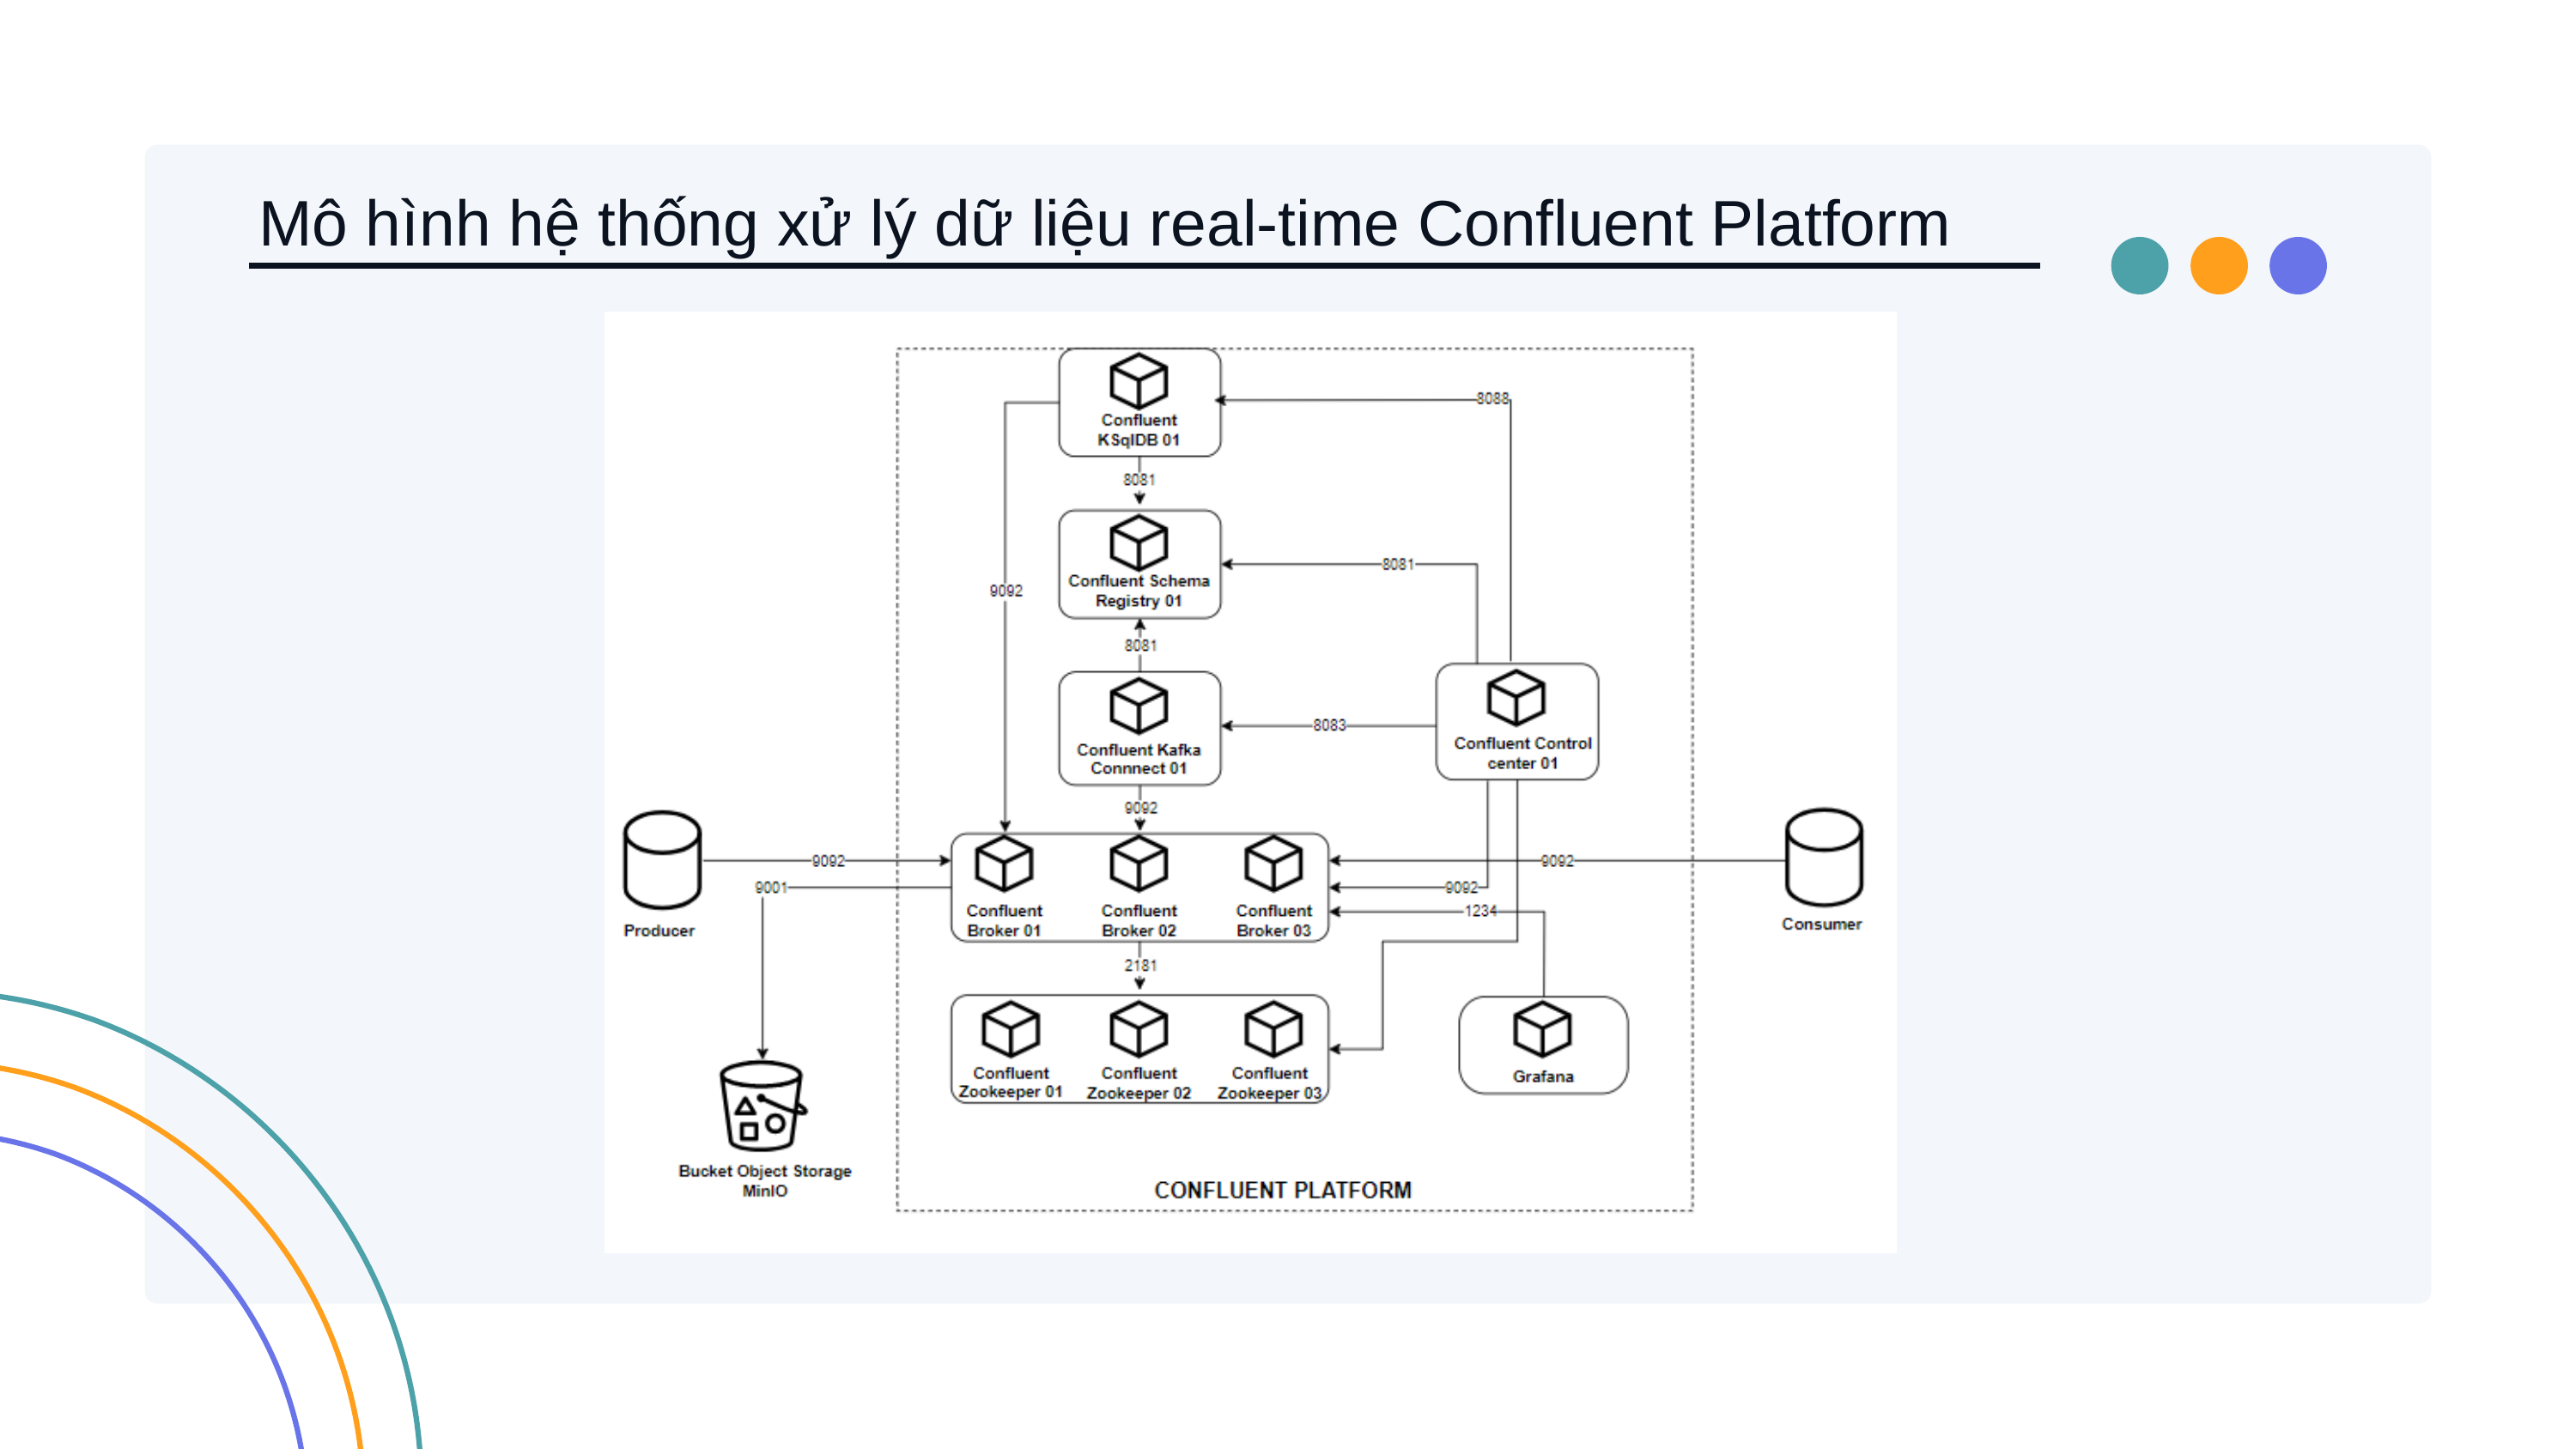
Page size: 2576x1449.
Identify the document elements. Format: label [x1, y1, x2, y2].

text_box [0, 991, 422, 1449]
text_box [2111, 236, 2169, 295]
text_box [2190, 236, 2249, 295]
text_box [2269, 236, 2328, 295]
text_box [144, 124, 2432, 1304]
picture [605, 311, 1897, 1254]
